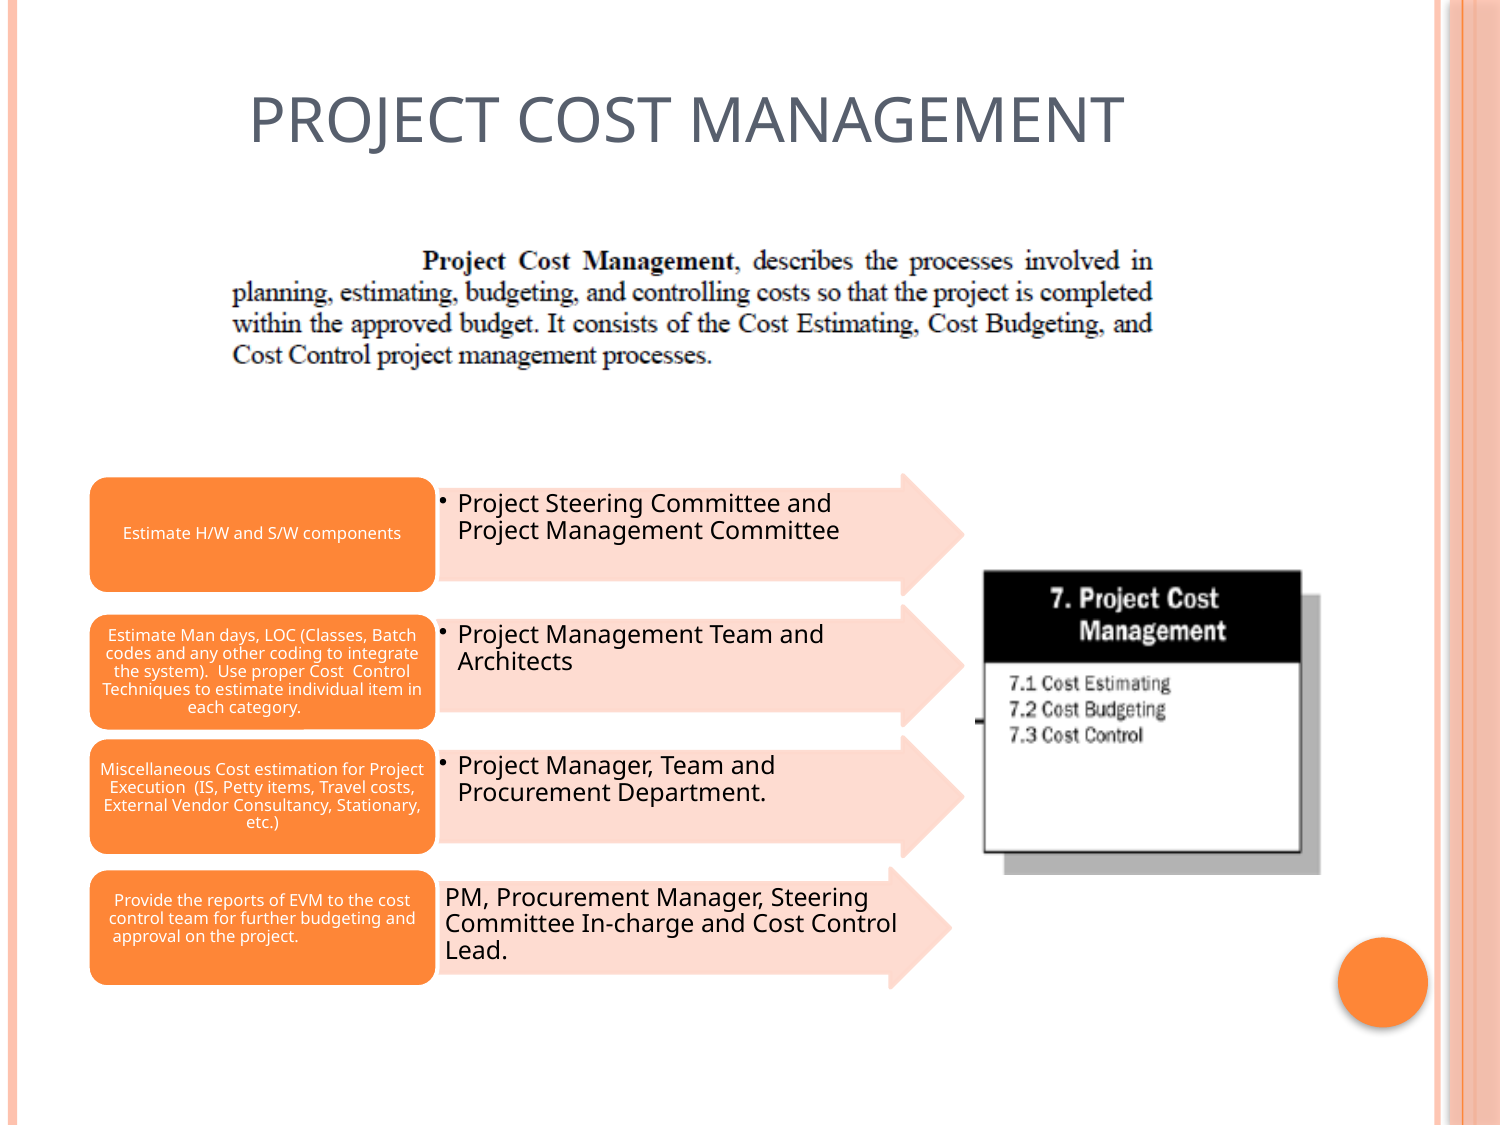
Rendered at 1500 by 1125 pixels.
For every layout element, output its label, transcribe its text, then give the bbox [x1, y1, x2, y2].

title Project Cost Management [75, 45, 1300, 163]
picture [224, 236, 1165, 390]
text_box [86, 474, 964, 988]
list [974, 561, 1326, 876]
